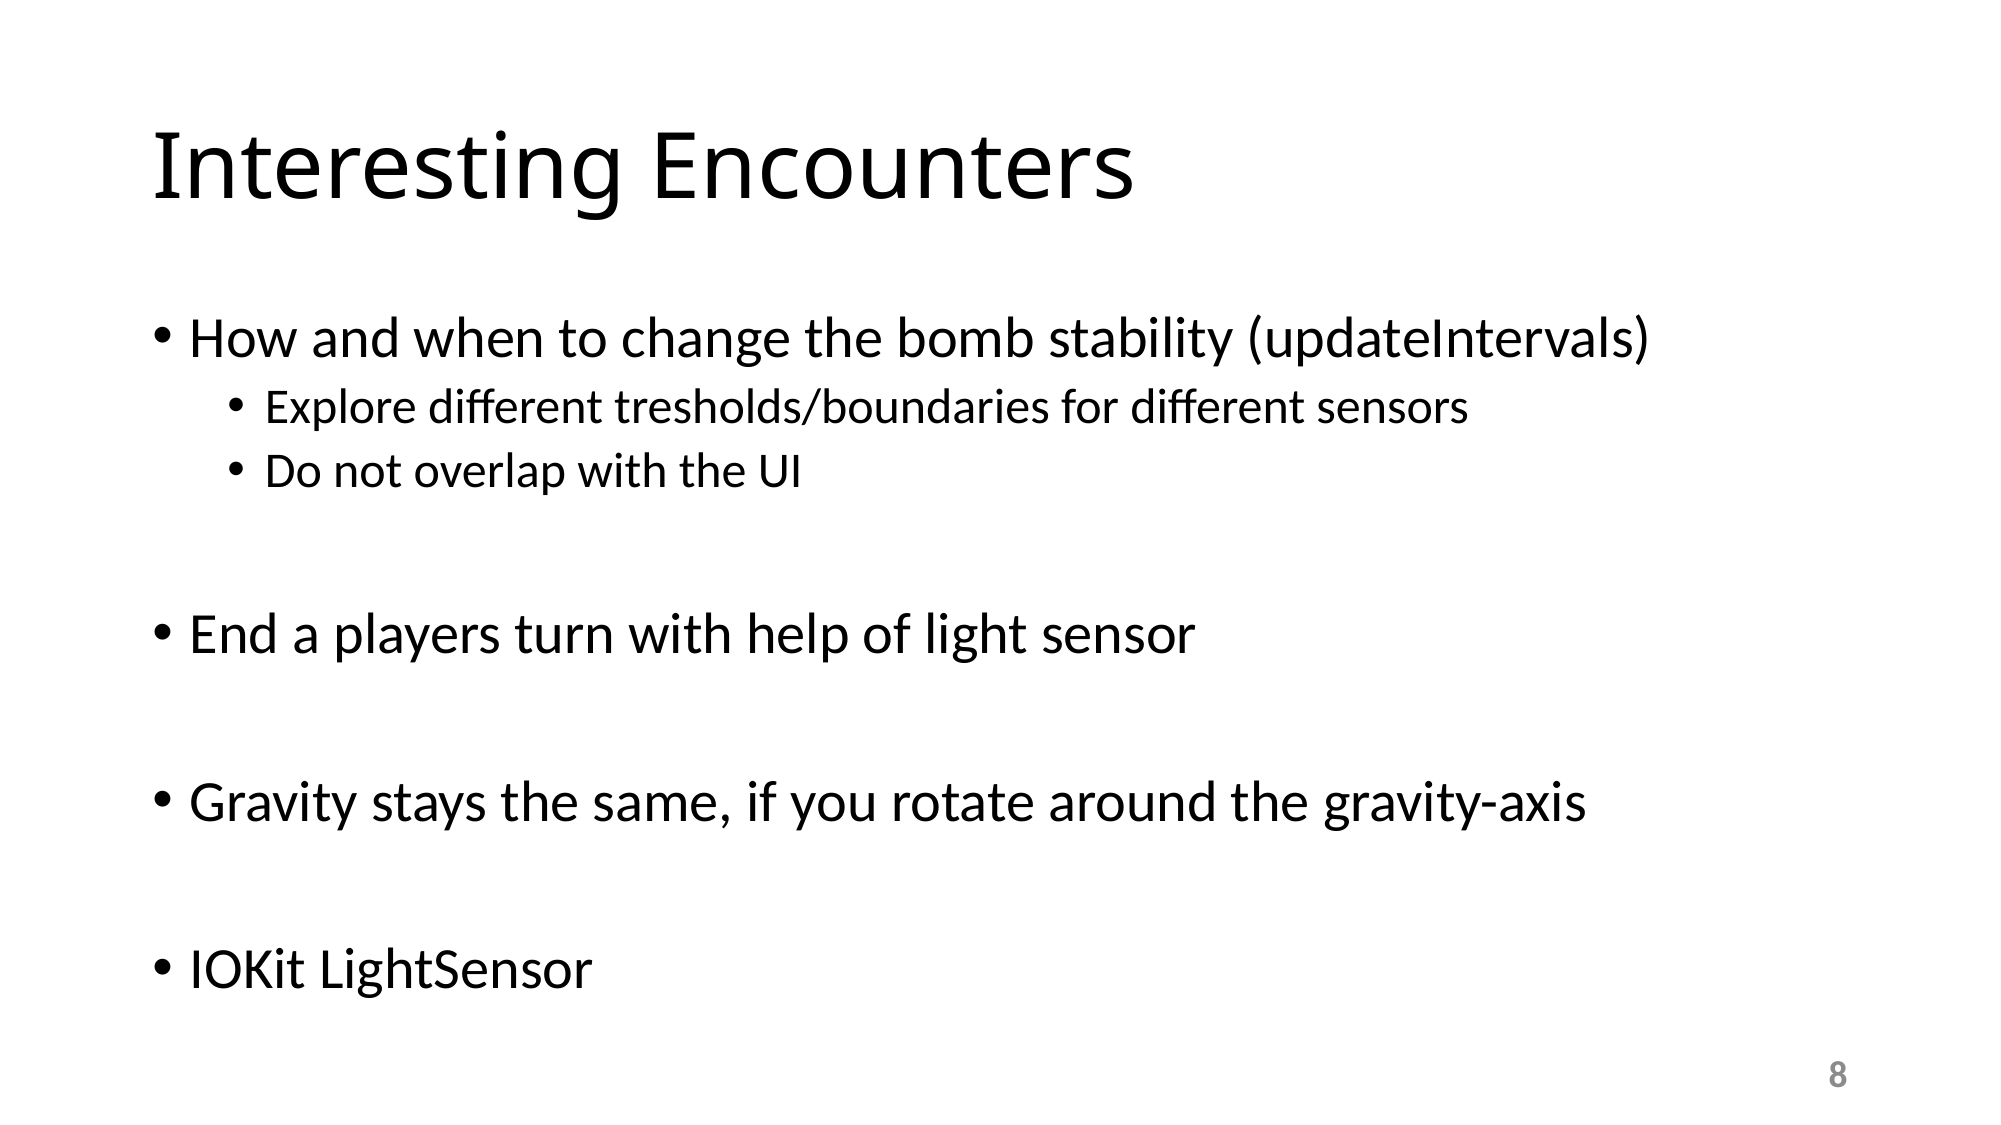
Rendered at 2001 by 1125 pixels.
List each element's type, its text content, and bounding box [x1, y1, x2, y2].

list How and when to change the bomb stability (updateIntervals) Explore different tresholds/boundaries for different sensors Do not overlap with the UI End a players turn with help of light sensor Gravity stays the same, if you rotate around the gravity-axis IOKit LightSensor [137, 299, 1863, 1014]
title Interesting Encounters [137, 59, 1863, 278]
slide_number 8 [1412, 1042, 1863, 1103]
